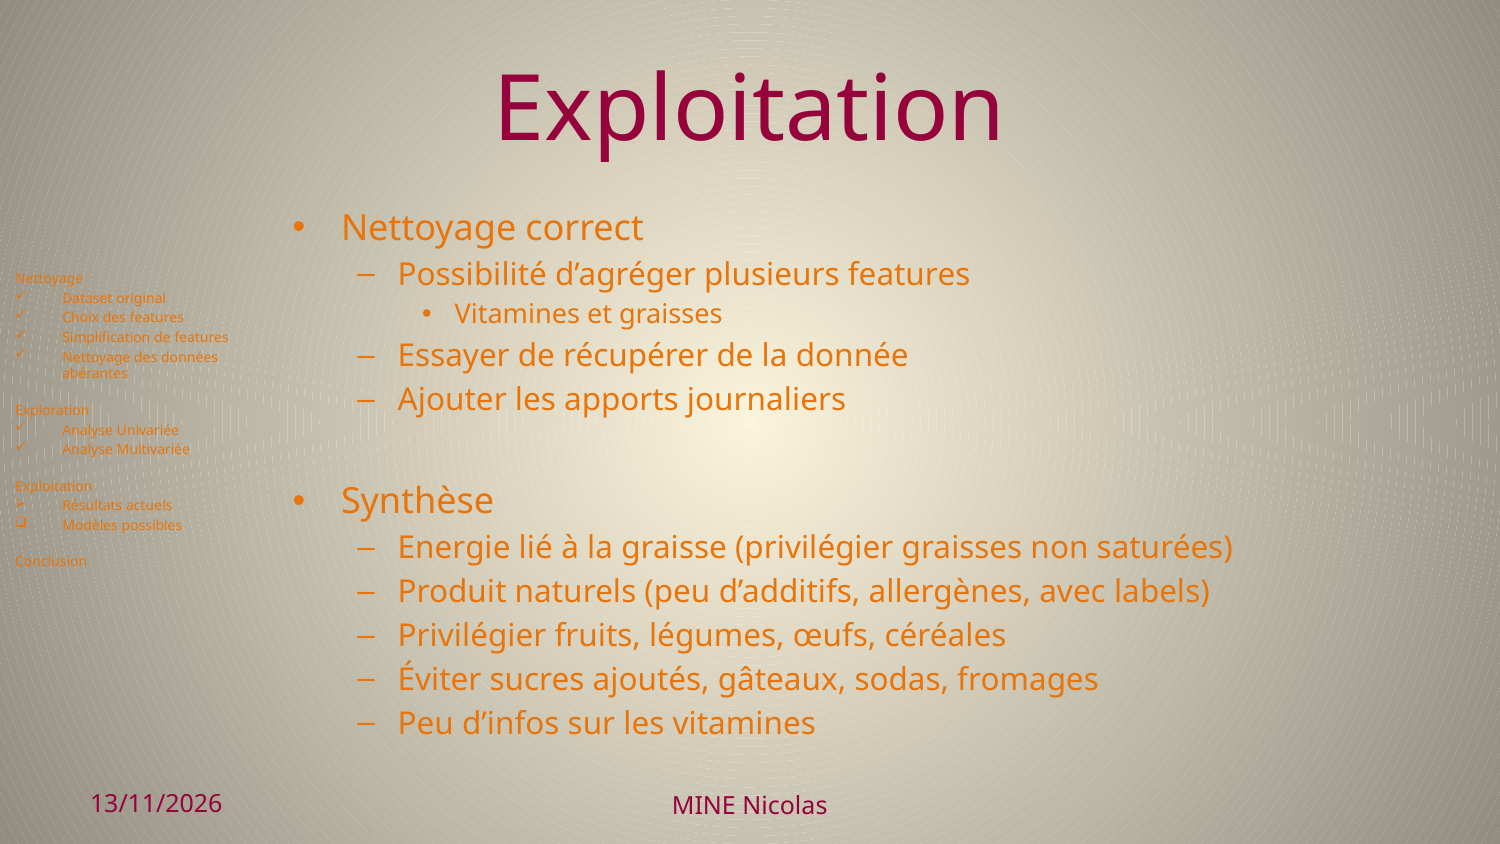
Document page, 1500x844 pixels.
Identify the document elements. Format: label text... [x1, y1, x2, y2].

list Nettoyage correct Possibilité d’agréger plusieurs features Vitamines et graisses Essayer de récupérer de la donnée Ajouter les apports journaliers Synthèse Energie lié à la graisse (privilégier graisses non saturées) Produit naturels (peu d’additifs, allergènes, avec labels) Privilégier fruits, légumes, œufs, céréales Éviter sucres ajoutés, gâteaux, sodas, fromages Peu d’infos sur les vitamines [277, 196, 1495, 754]
footer MINE Nicolas [512, 782, 988, 827]
text_box Nettoyage Dataset original Choix des features Simplification de features Nettoyage des données abérantes Exploration Analyse Univariée Analyse Multivariée Exploitation Résultats actuels Modèles possibles Conclusion [0, 262, 290, 599]
title Exploitation [75, 33, 1425, 175]
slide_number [75, 782, 425, 827]
